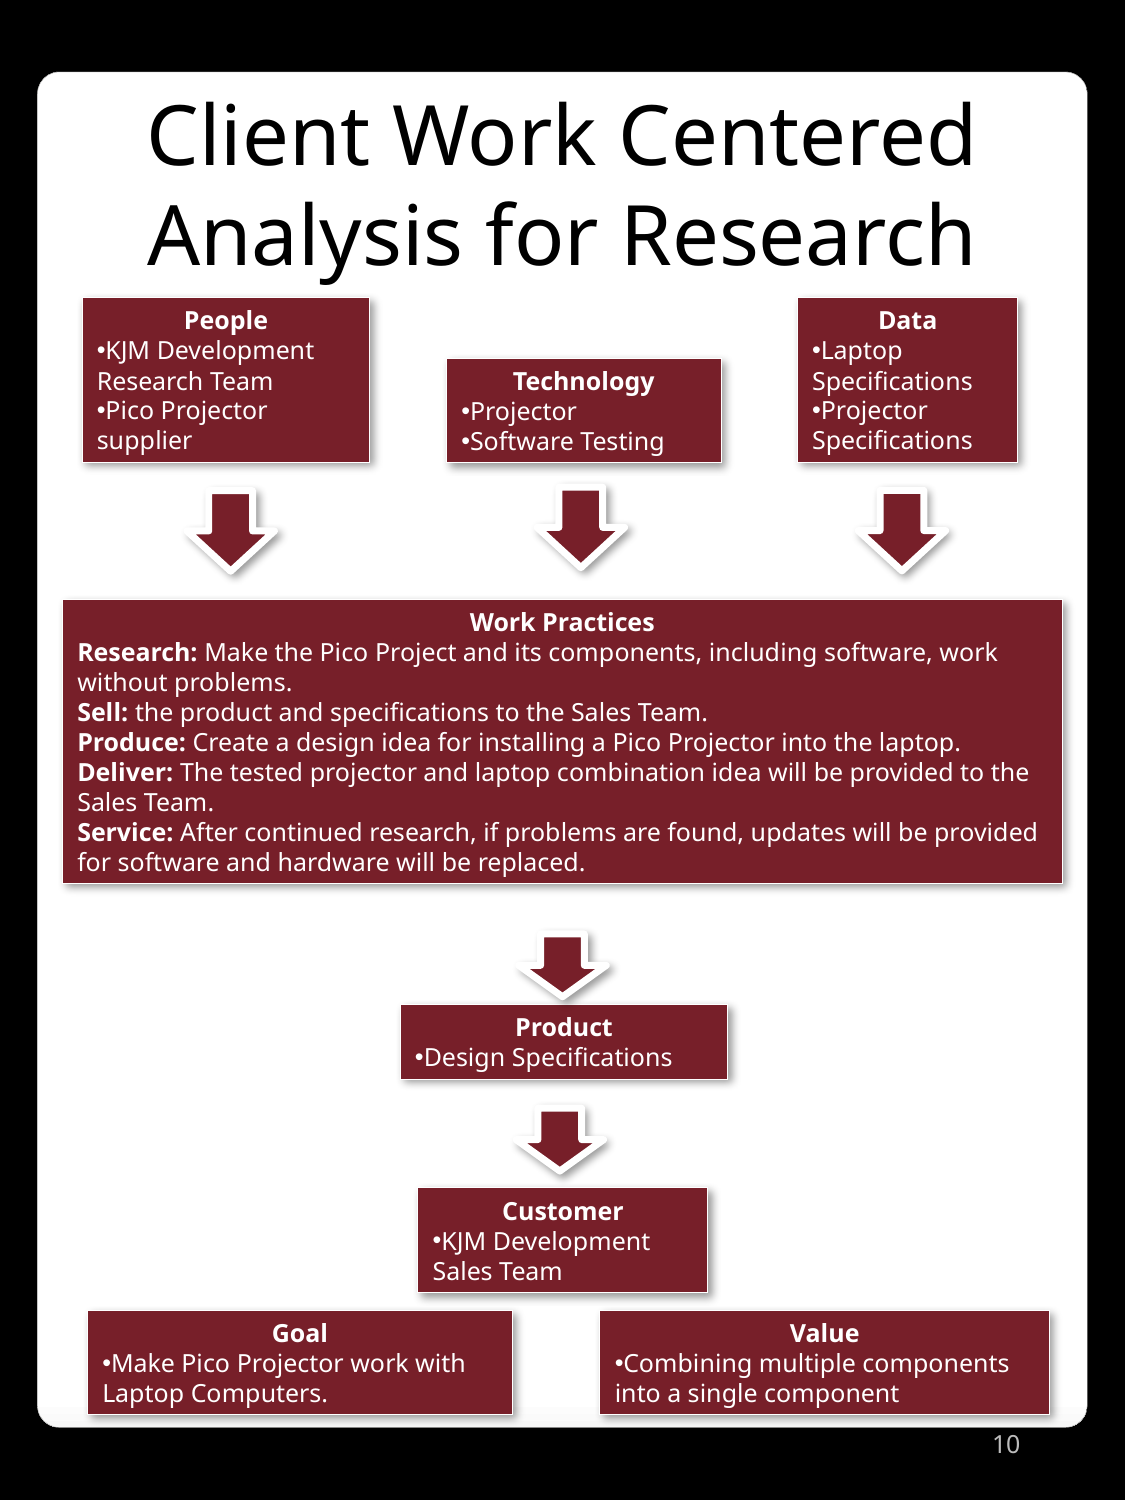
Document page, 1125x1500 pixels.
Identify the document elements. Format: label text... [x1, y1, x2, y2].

text_box Client Work Centered Analysis for Research [37, 74, 1088, 290]
text_box Technology Projector Software Testing [446, 358, 722, 463]
slide_number 10 [935, 1420, 1078, 1500]
text_box [854, 486, 950, 575]
text_box [515, 930, 610, 1001]
text_box Goal Make Pico Projector work with Laptop Computers. [87, 1310, 513, 1415]
text_box People KJM Development Research Team Pico Projector supplier [82, 297, 370, 463]
text_box [533, 483, 629, 572]
text_box [512, 1104, 607, 1175]
text_box Product Design Specifications [400, 1004, 728, 1080]
text_box Value Combining multiple components into a single component [599, 1310, 1050, 1415]
text_box Work Practices Research: Make the Pico Project and its components, including software, work without problems. Sell: the product and specifications to the Sales Team. Produce: Create a design idea for installing a Pico Projector into the laptop. Deliver: The tested projector and laptop combination idea will be provided to the Sales Team. Service: After continued research, if problems are found, updates will be provided for software and hardware will be replaced. [62, 599, 1063, 884]
text_box [183, 487, 278, 575]
text_box Data Laptop Specifications Projector Specifications [797, 297, 1018, 463]
text_box Customer KJM Development Sales Team [417, 1187, 708, 1293]
